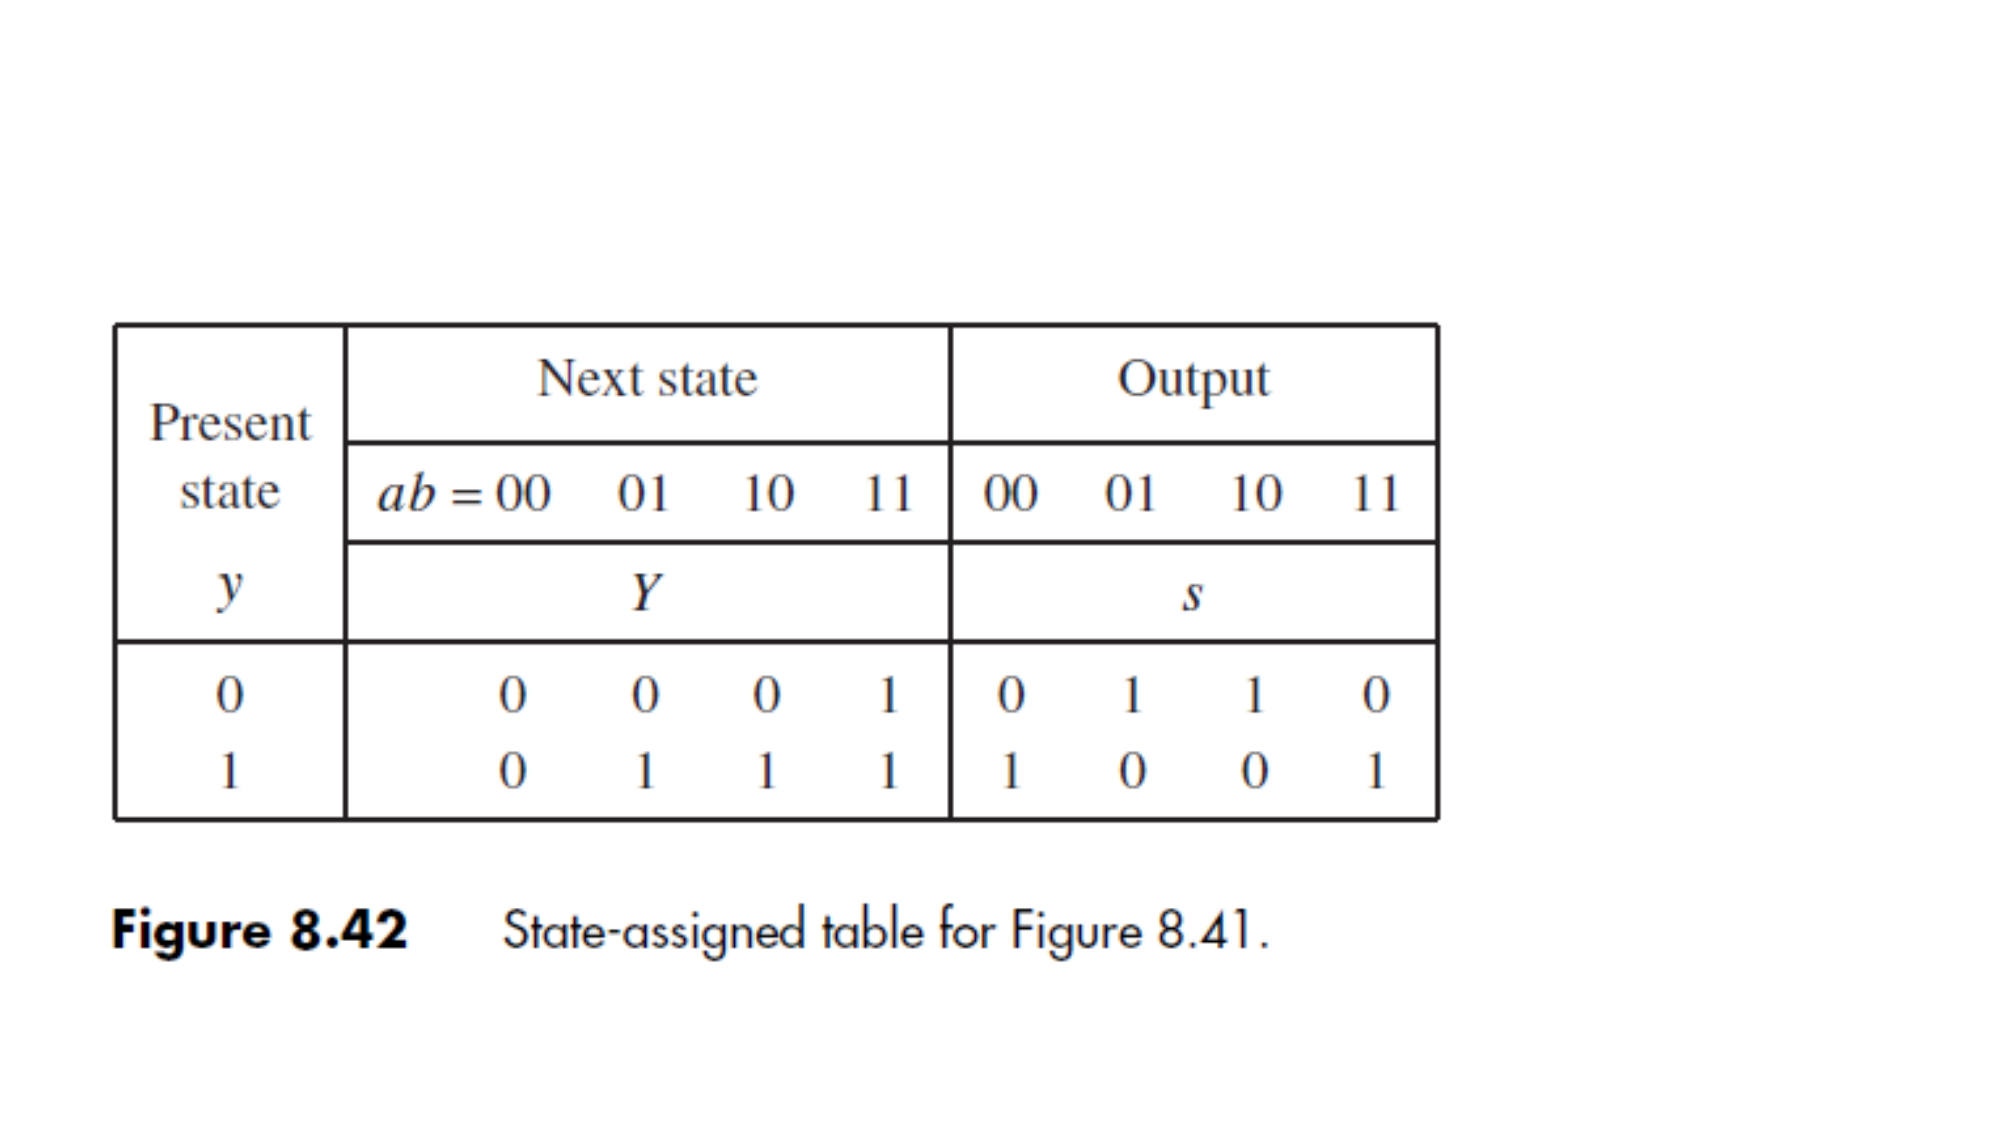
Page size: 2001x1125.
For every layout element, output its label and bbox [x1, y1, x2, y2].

list [87, 305, 1470, 975]
